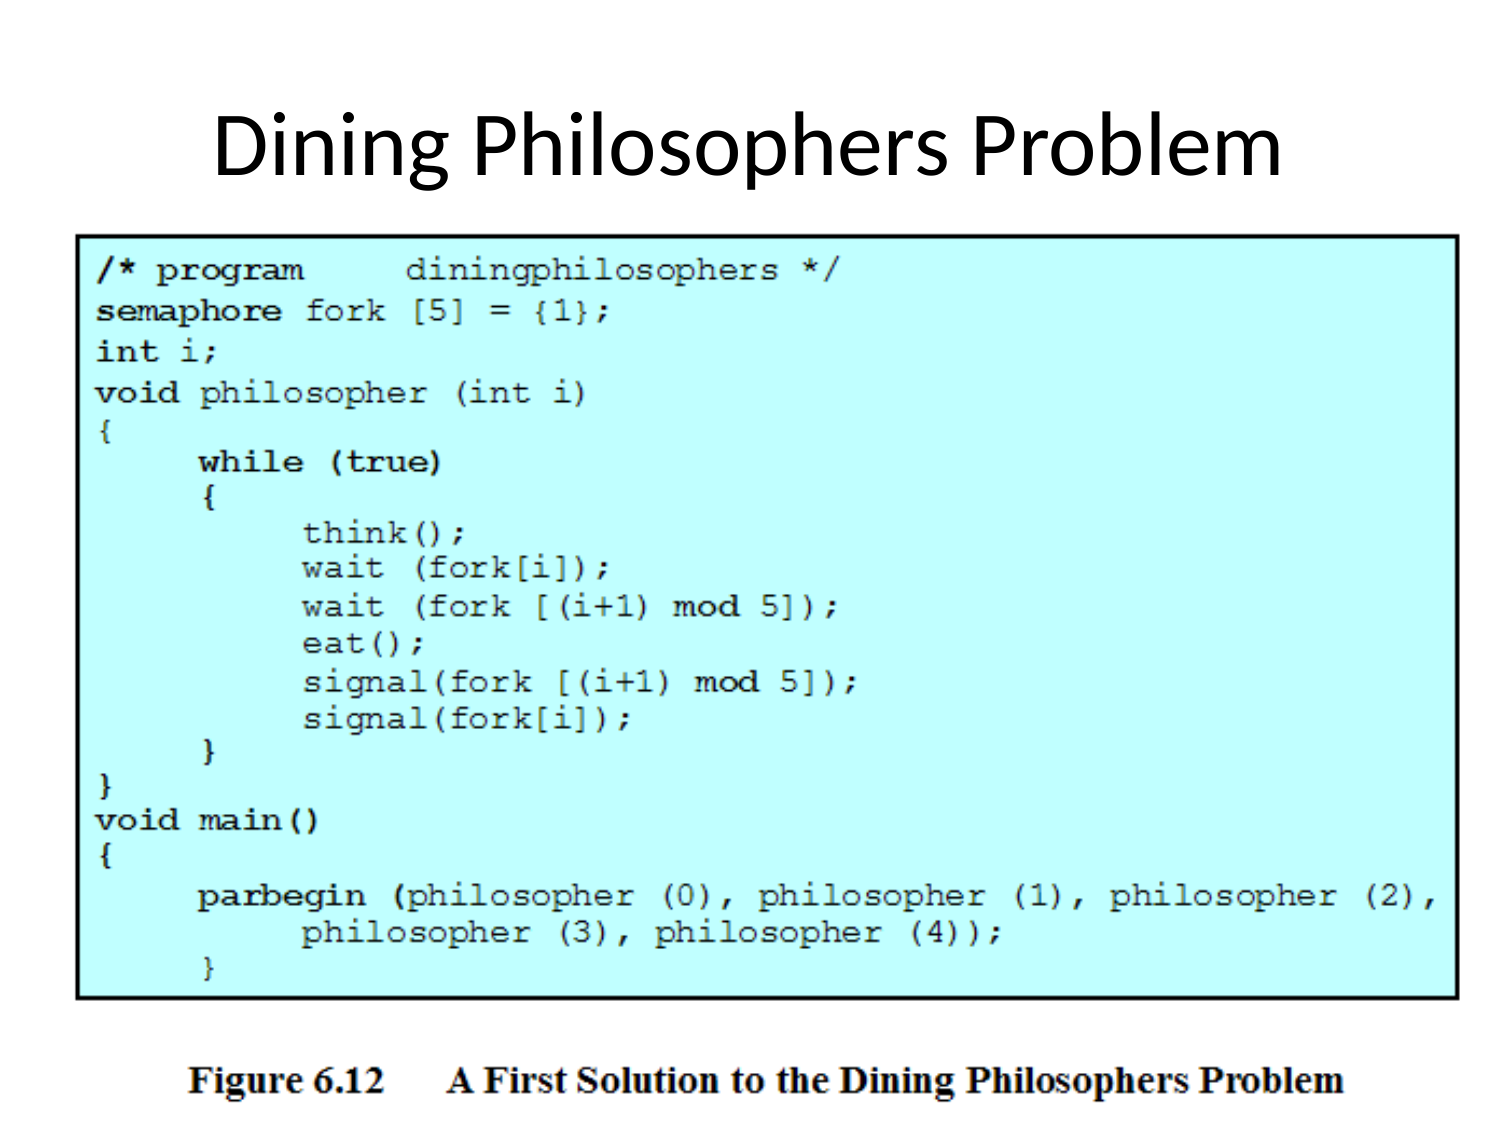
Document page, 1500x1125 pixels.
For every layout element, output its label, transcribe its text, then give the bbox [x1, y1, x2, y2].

title Dining Philosophers Problem [75, 45, 1425, 223]
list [48, 224, 1488, 1113]
